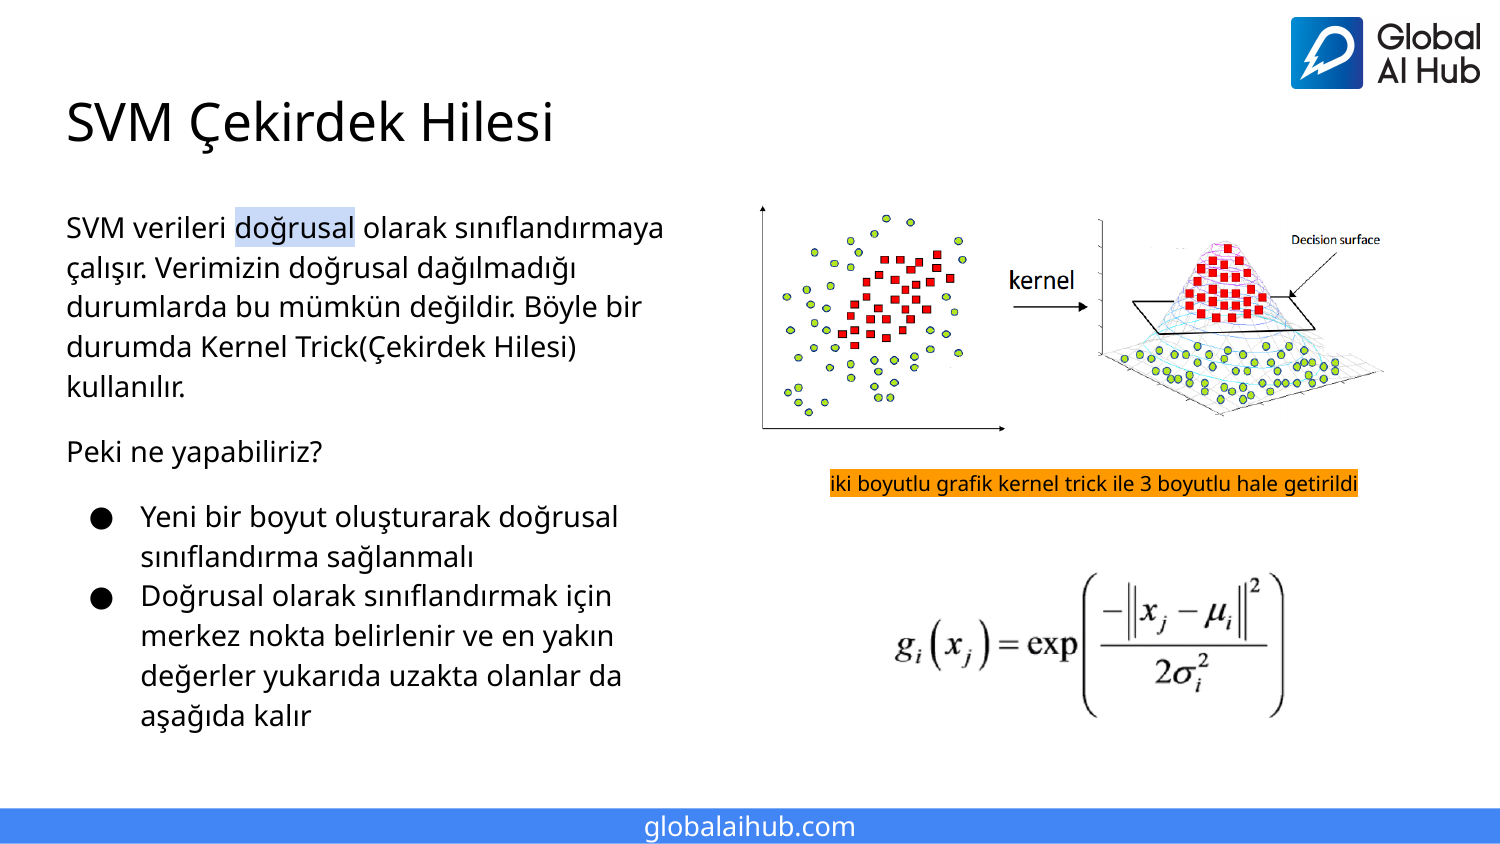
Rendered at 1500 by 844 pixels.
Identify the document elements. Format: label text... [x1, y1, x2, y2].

title SVM Çekirdek Hilesi [51, 72, 1449, 167]
picture [1295, 17, 1480, 89]
list SVM verileri doğrusal olarak sınıflandırmaya çalışır. Verimizin doğrusal dağılmadığı durumlarda bu mümkün değildir. Böyle bir durumda Kernel Trick(Çekirdek Hilesi) kullanılır. Peki ne yapabiliriz? Yeni bir boyut oluşturarak doğrusal sınıflandırma sağlanmalı Doğrusal olarak sınıflandırmak için merkez nokta belirlenir ve en yakın değerler yukarıda uzakta olanlar da aşağıda kalır [51, 189, 708, 750]
picture [743, 188, 1384, 444]
picture [858, 535, 1332, 750]
text_box iki boyutlu grafik kernel trick ile 3 boyutlu hale getirildi [815, 457, 1375, 508]
